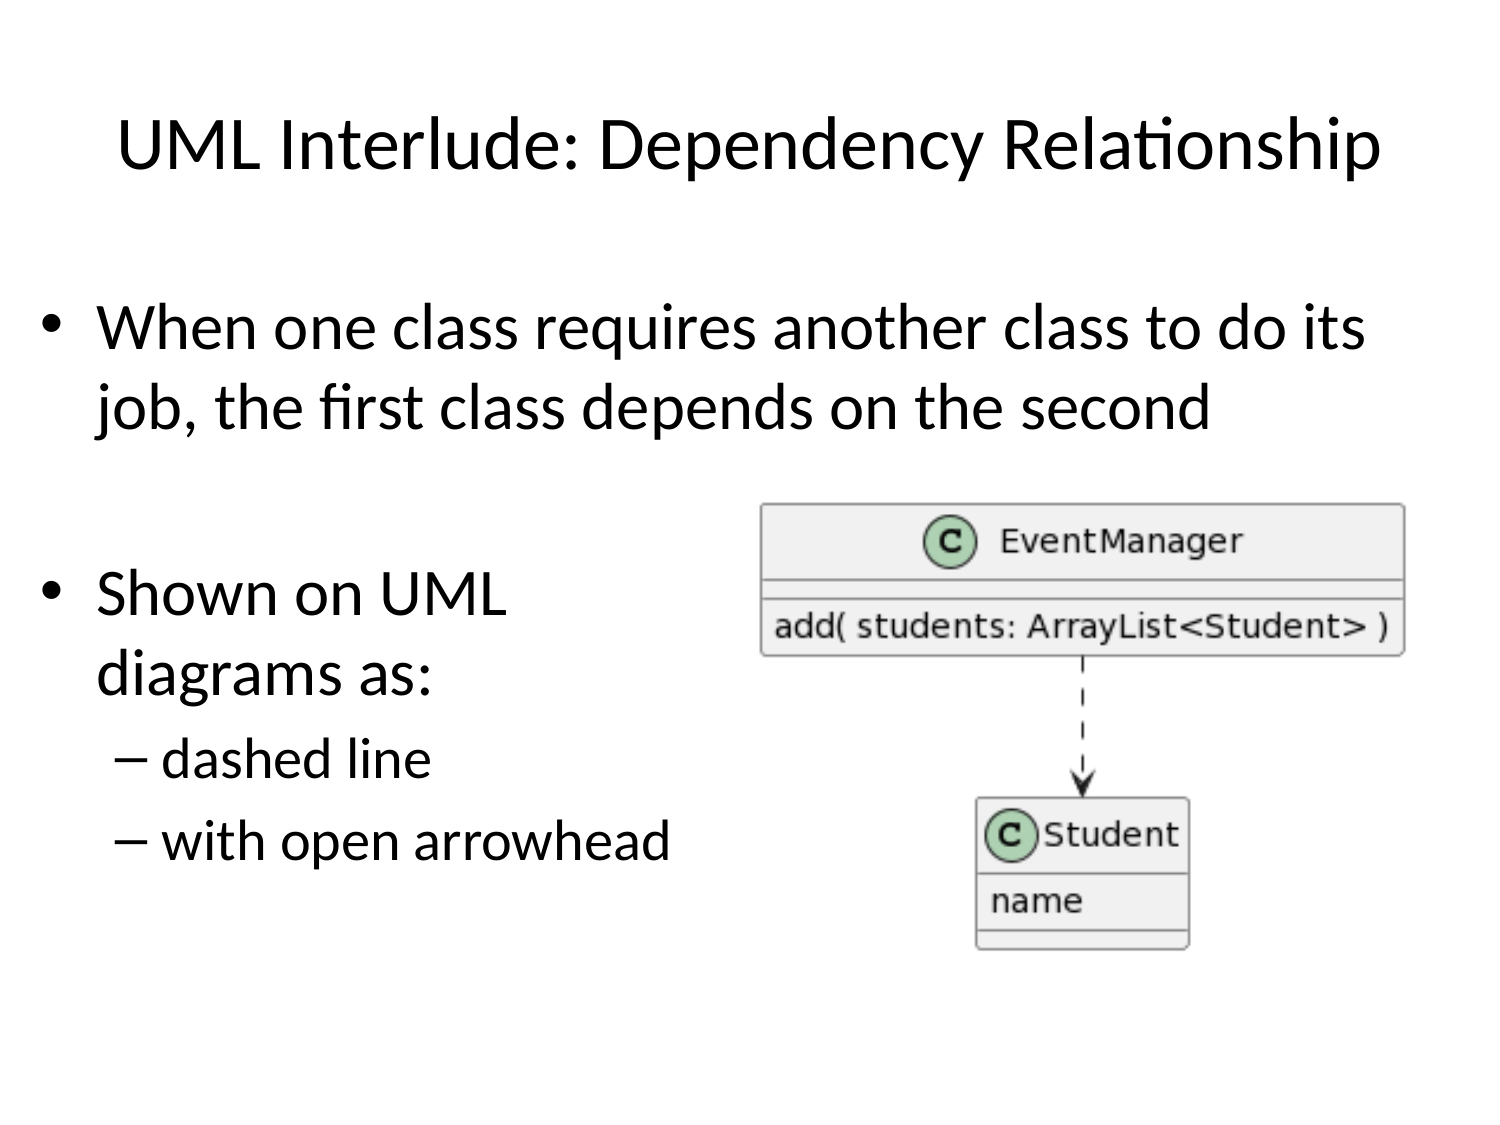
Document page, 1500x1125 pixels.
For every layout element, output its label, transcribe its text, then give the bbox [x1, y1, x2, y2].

picture [744, 487, 1419, 963]
title UML Interlude: Dependency Relationship [75, 45, 1425, 233]
list When one class requires another class to do its job, the first class depends on the second Shown on UML diagrams as: dashed line with open arrowhead [24, 275, 1400, 1050]
